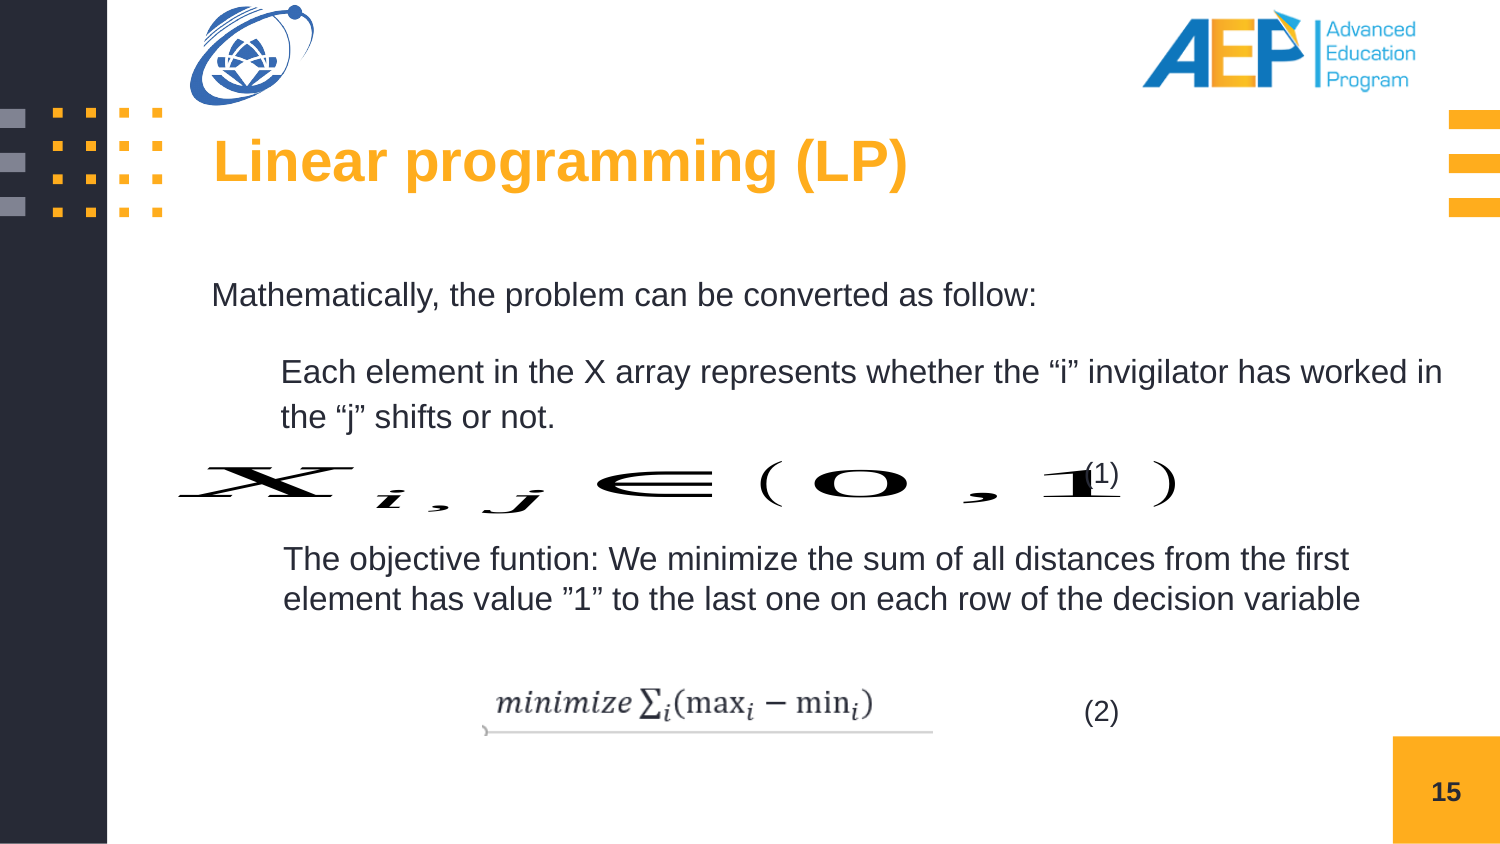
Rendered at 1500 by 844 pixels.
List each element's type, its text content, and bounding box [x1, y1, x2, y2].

text_box The objective funtion: We minimize the sum of all distances from the first element has value ”1” to the last one on each row of the decision variable [268, 529, 1448, 625]
text_box (2) [1068, 684, 1145, 735]
text_box (1) [1068, 446, 1145, 497]
slide_number 15 [1392, 736, 1500, 844]
picture [482, 668, 933, 736]
picture [1135, 0, 1427, 105]
list Each element in the X array represents whether the “i” invigilator has worked in the “j” shifts or not. [268, 343, 1448, 435]
picture [188, 4, 315, 109]
text_box Mathematically, the problem can be converted as follow: [198, 267, 1379, 331]
title Linear programming (LP) [213, 108, 1500, 217]
